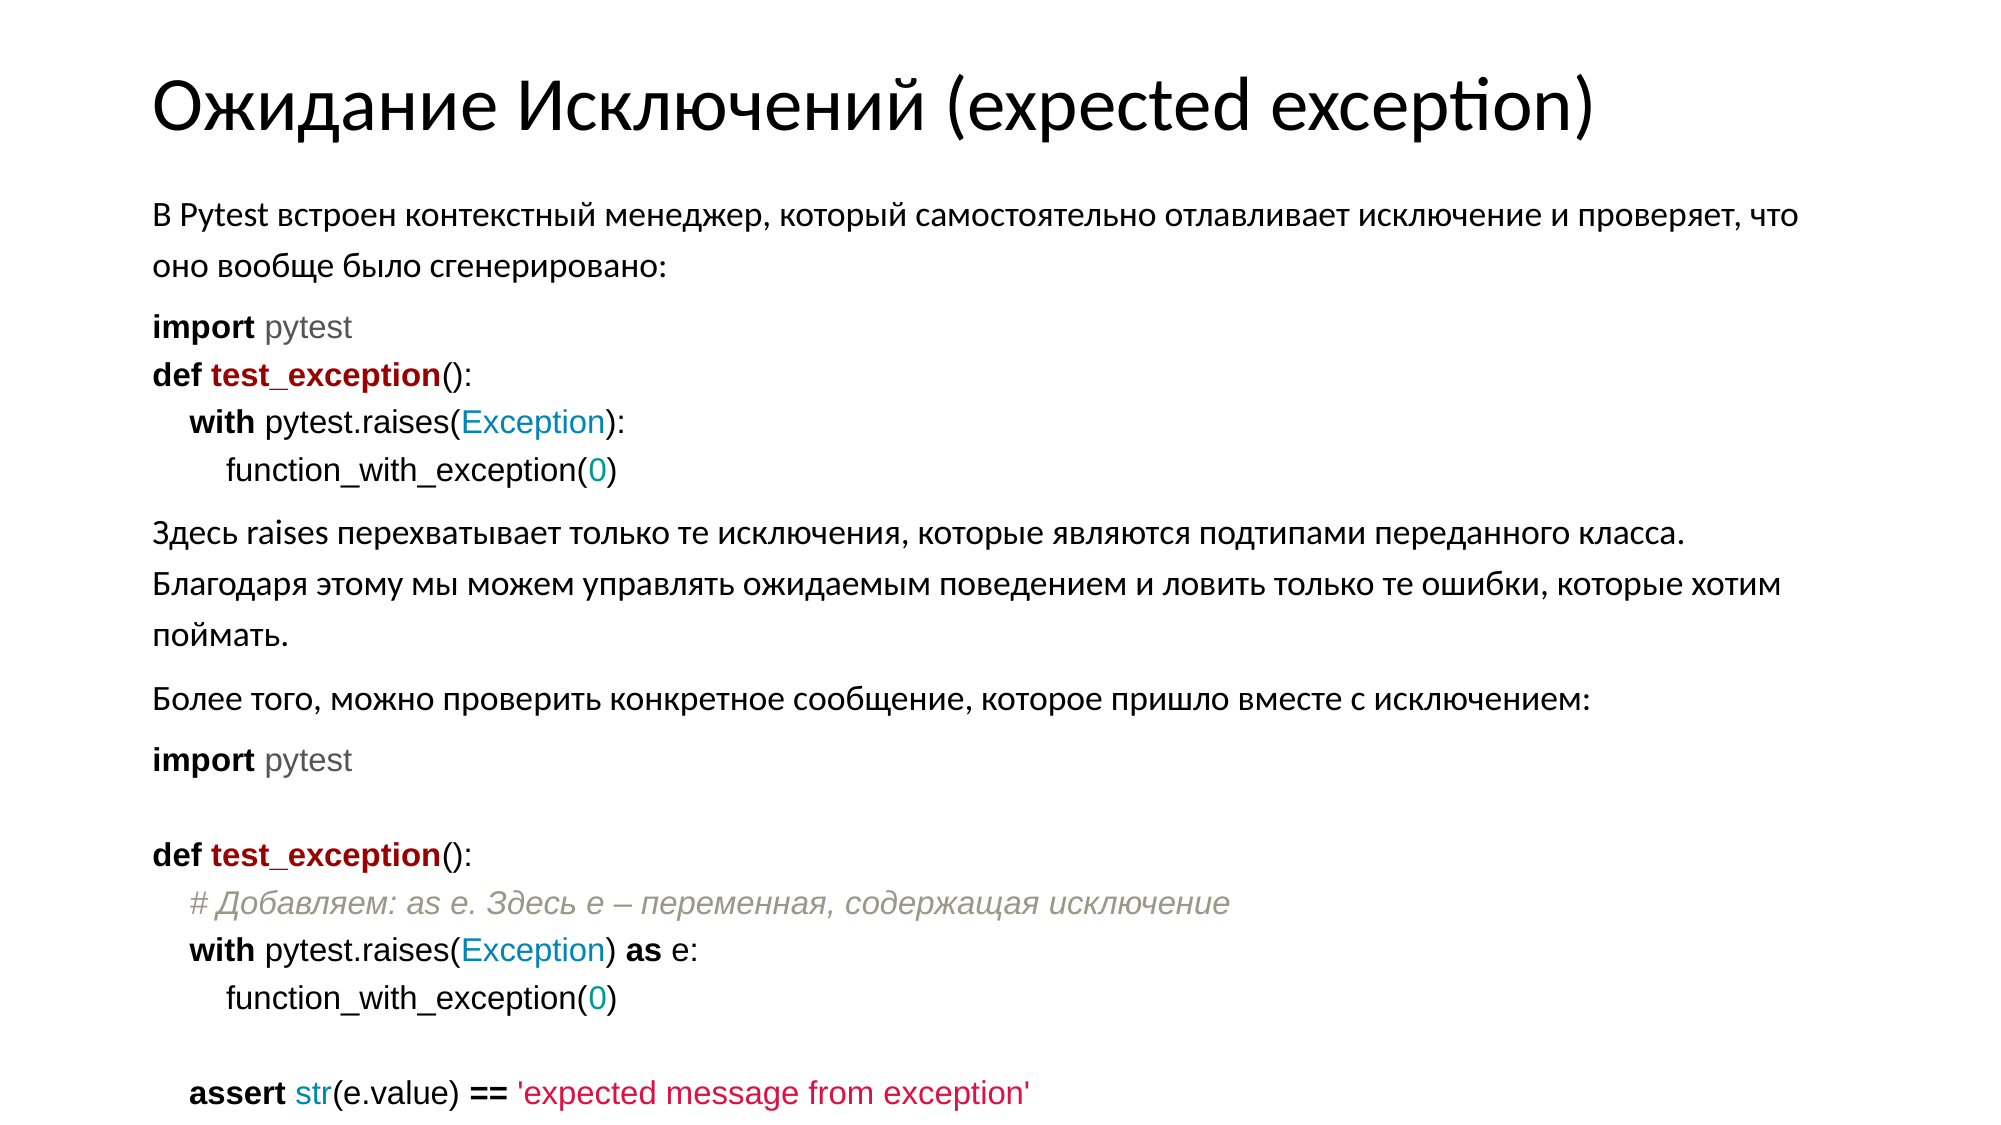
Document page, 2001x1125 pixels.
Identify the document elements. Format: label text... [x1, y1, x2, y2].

title Ожидание Исключений (expected exception) [137, 28, 1863, 175]
list В Pytest встроен контекстный менеджер, который самостоятельно отлавливает исключение и проверяет, что оно вообще было сгенерировано: import pytest def test_exception(): with pytest.raises(Exception): function_with_exception(0) Здесь raises перехватывает только те исключения, которые являются подтипами переданного класса. Благодаря этому мы можем управлять ожидаемым поведением и ловить только те ошибки, которые хотим поймать. Более того, можно проверить конкретное сообщение, которое пришло вместе с исключением: import pytest def test_exception(): # Добавляем: as e. Здесь e – переменная, содержащая исключение with pytest.raises(Exception) as e: function_with_exception(0) assert str(e.value) == 'expected message from exception' [137, 175, 1863, 1125]
